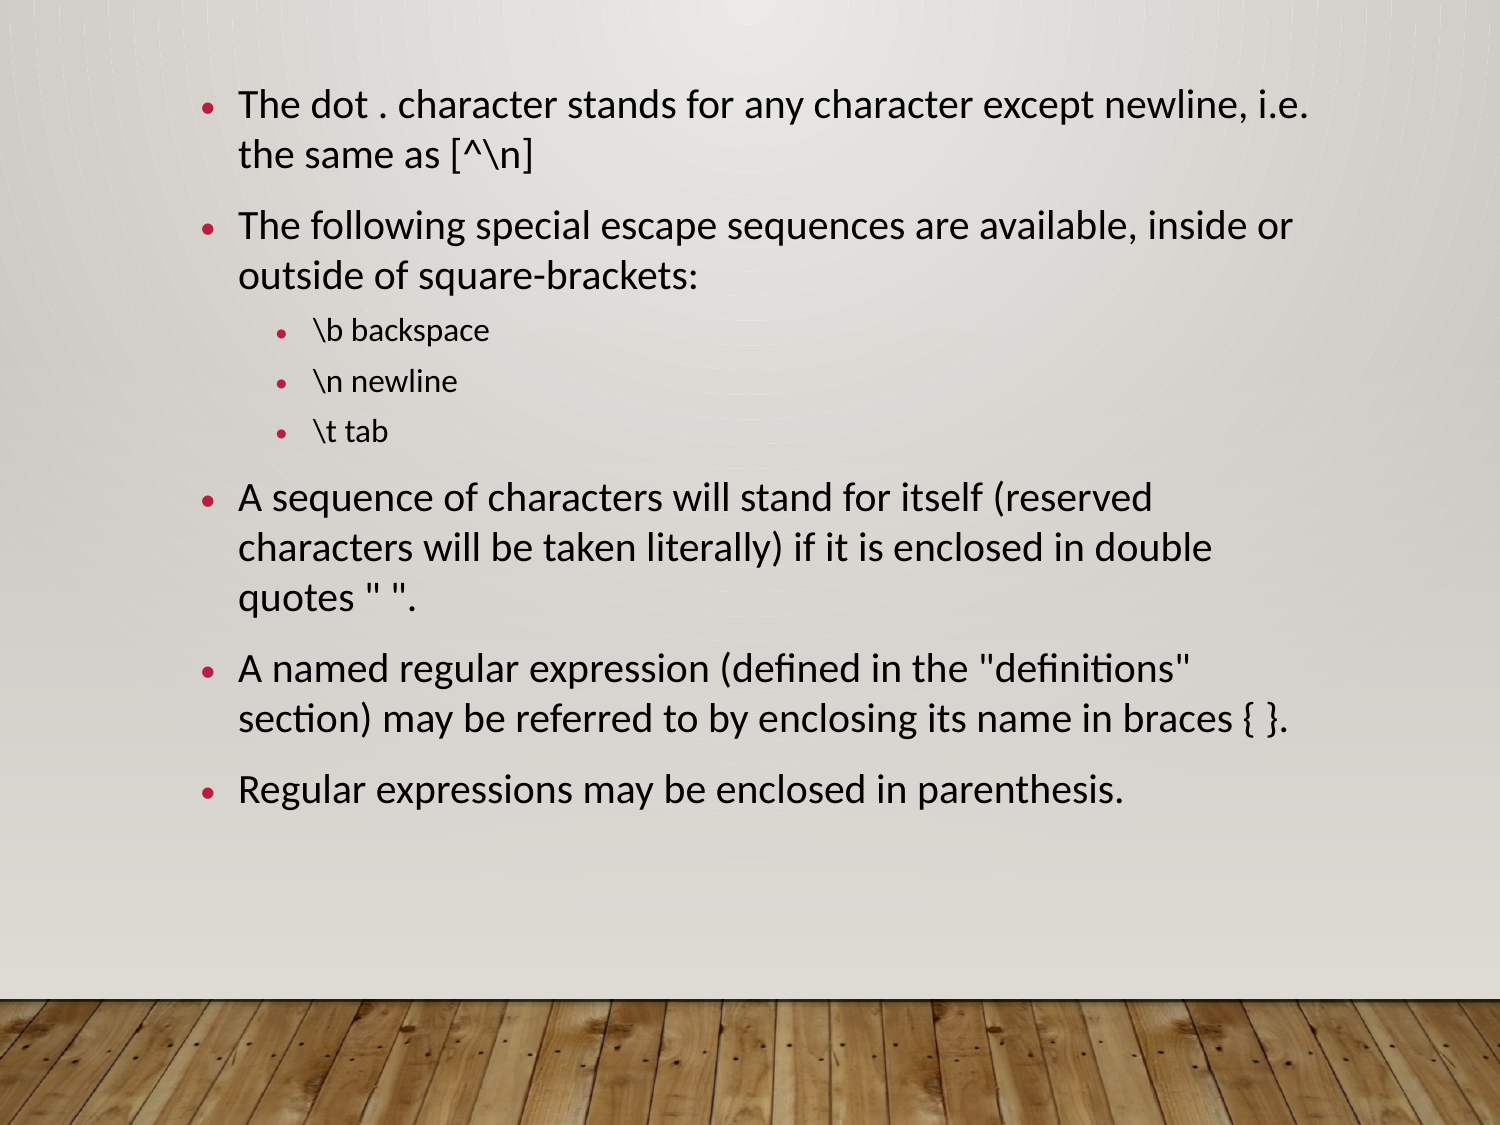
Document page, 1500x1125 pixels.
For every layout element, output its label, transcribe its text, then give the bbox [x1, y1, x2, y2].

picture [0, 999, 1500, 1125]
list The dot . character stands for any character except newline, i.e. the same as [^\n] The following special escape sequences are available, inside or outside of square-brackets: \b backspace \n newline \t tab A sequence of characters will stand for itself (reserved characters will be taken literally) if it is enclosed in double quotes " ". A named regular expression (defined in the "definitions" section) may be referred to by enclosing its name in braces { }. Regular expressions may be enclosed in parenthesis. [185, 71, 1334, 974]
